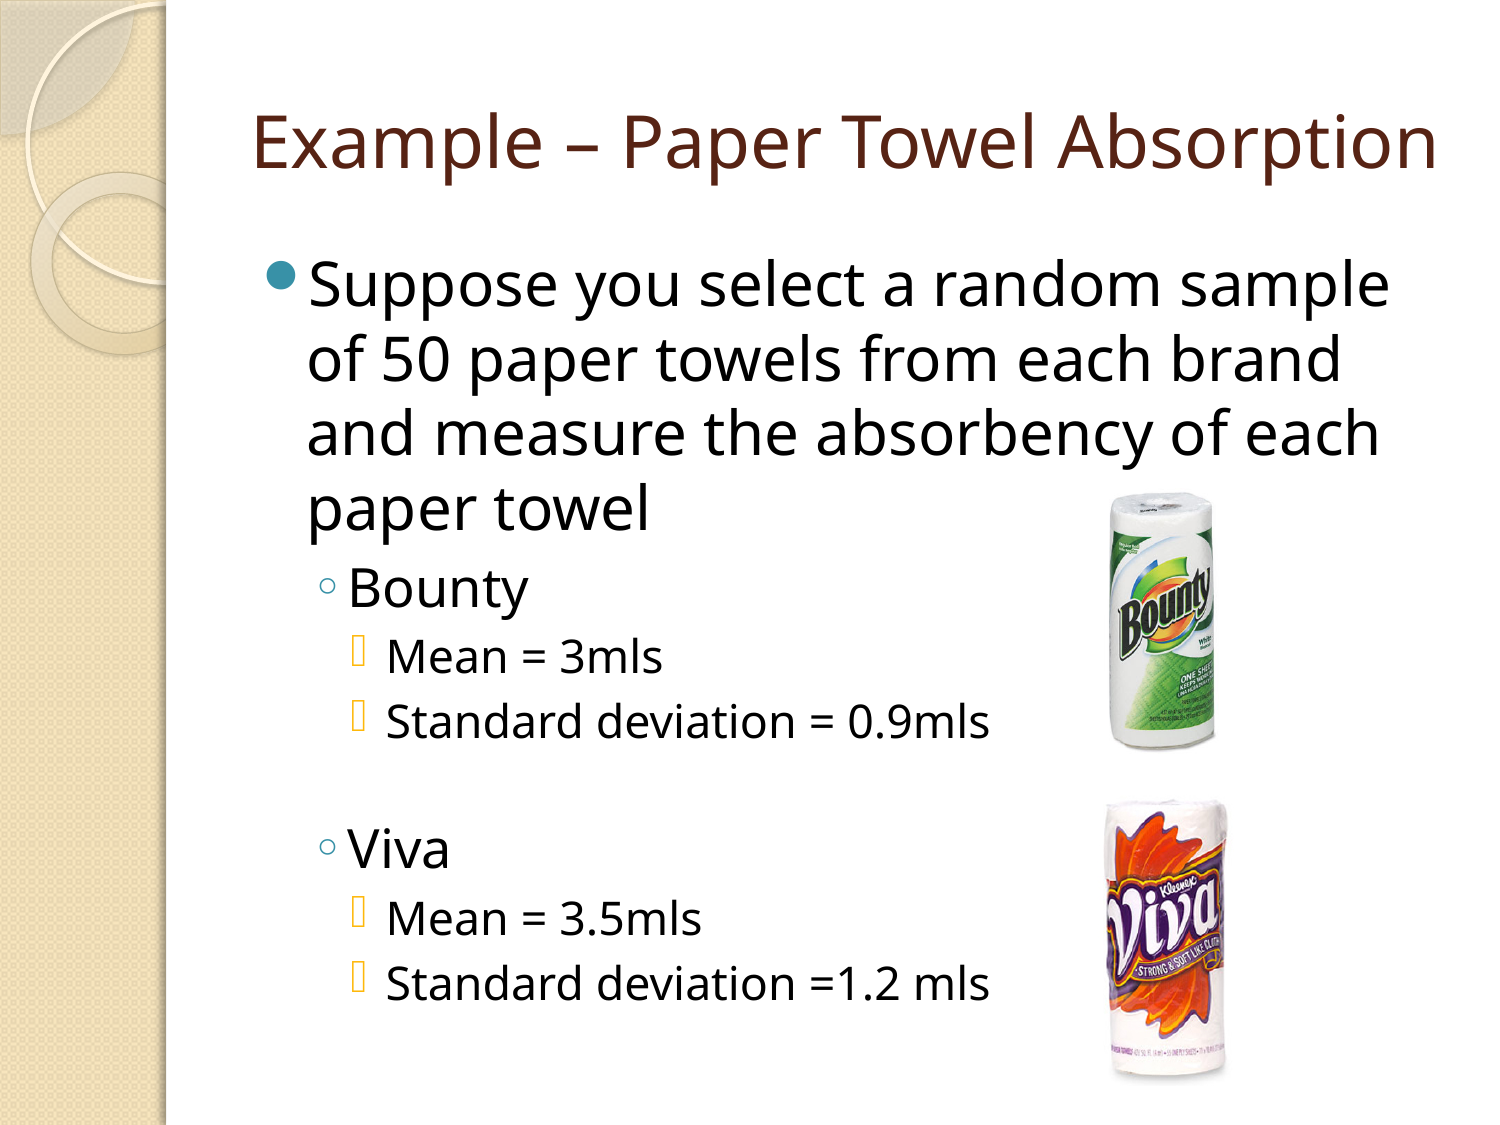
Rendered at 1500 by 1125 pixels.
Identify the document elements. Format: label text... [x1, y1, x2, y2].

title Example – Paper Towel Absorption [235, 45, 1466, 233]
picture [987, 787, 1329, 1086]
list Suppose you select a random sample of 50 paper towels from each brand and measure the absorbency of each paper towel Bounty Mean = 3mls Standard deviation = 0.9mls Viva Mean = 3.5mls Standard deviation =1.2 mls [235, 237, 1466, 1025]
picture [1020, 482, 1297, 759]
